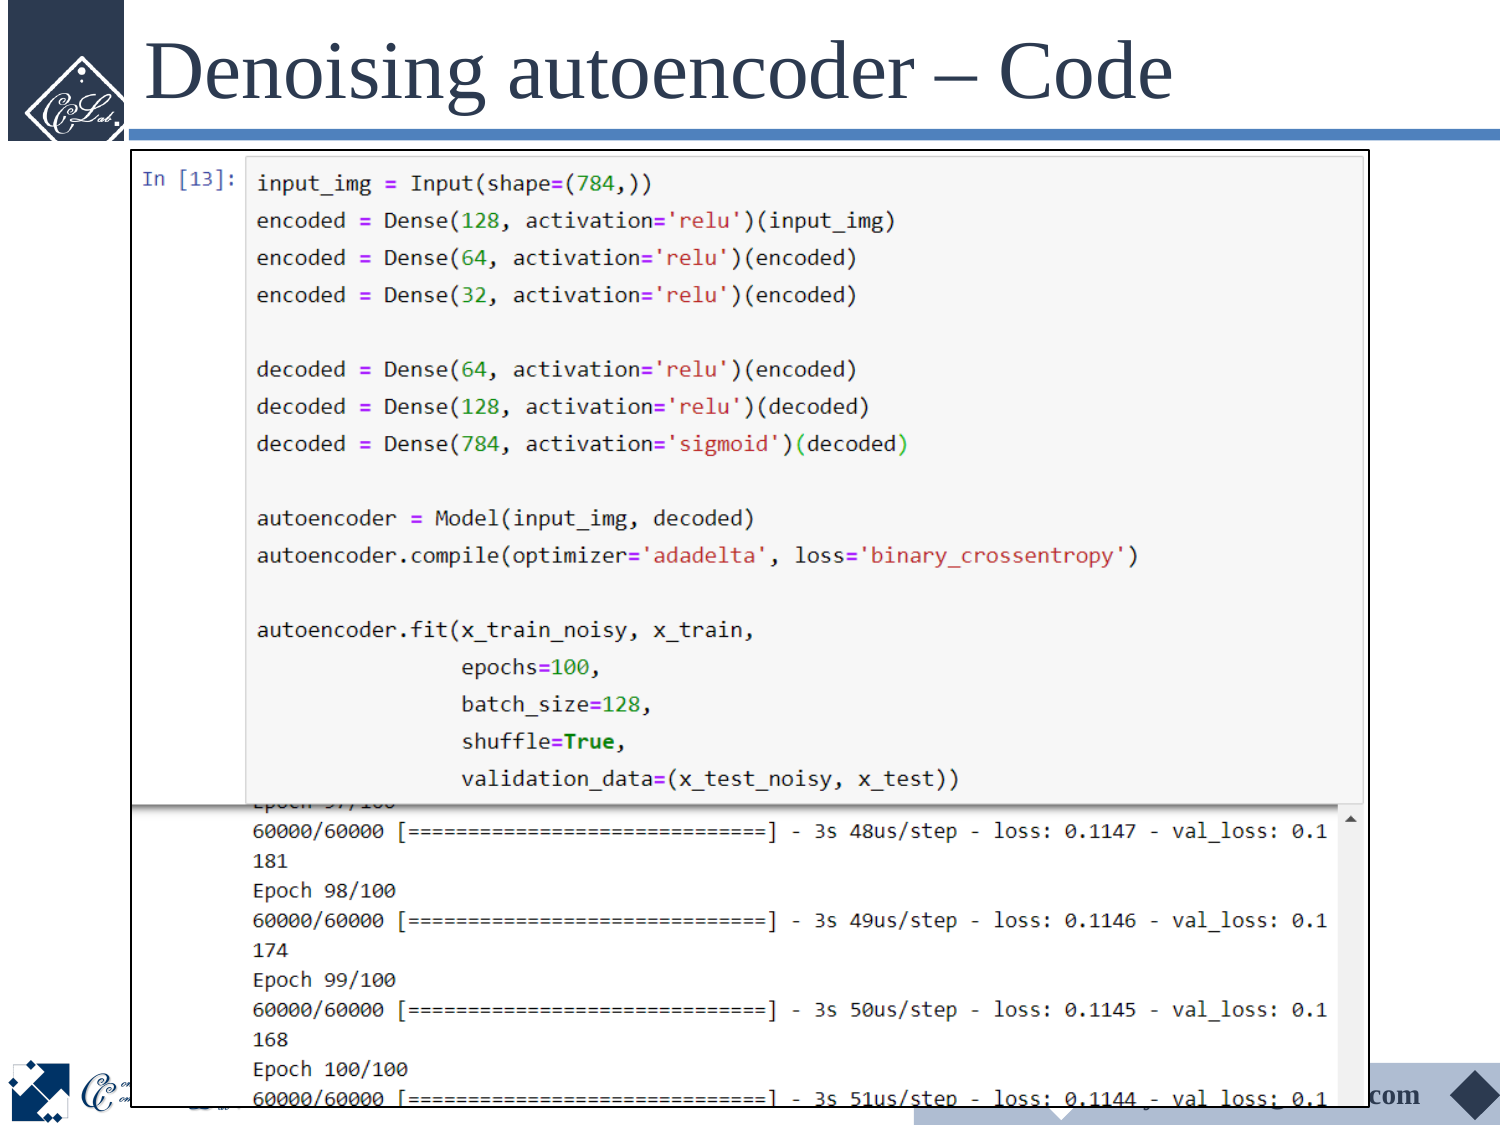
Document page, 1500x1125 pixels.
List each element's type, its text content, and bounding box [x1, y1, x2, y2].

picture [131, 150, 1369, 1107]
title Denoising autoencoder – Code [129, 7, 1474, 123]
picture [7, 1058, 243, 1125]
picture [8, 0, 124, 141]
